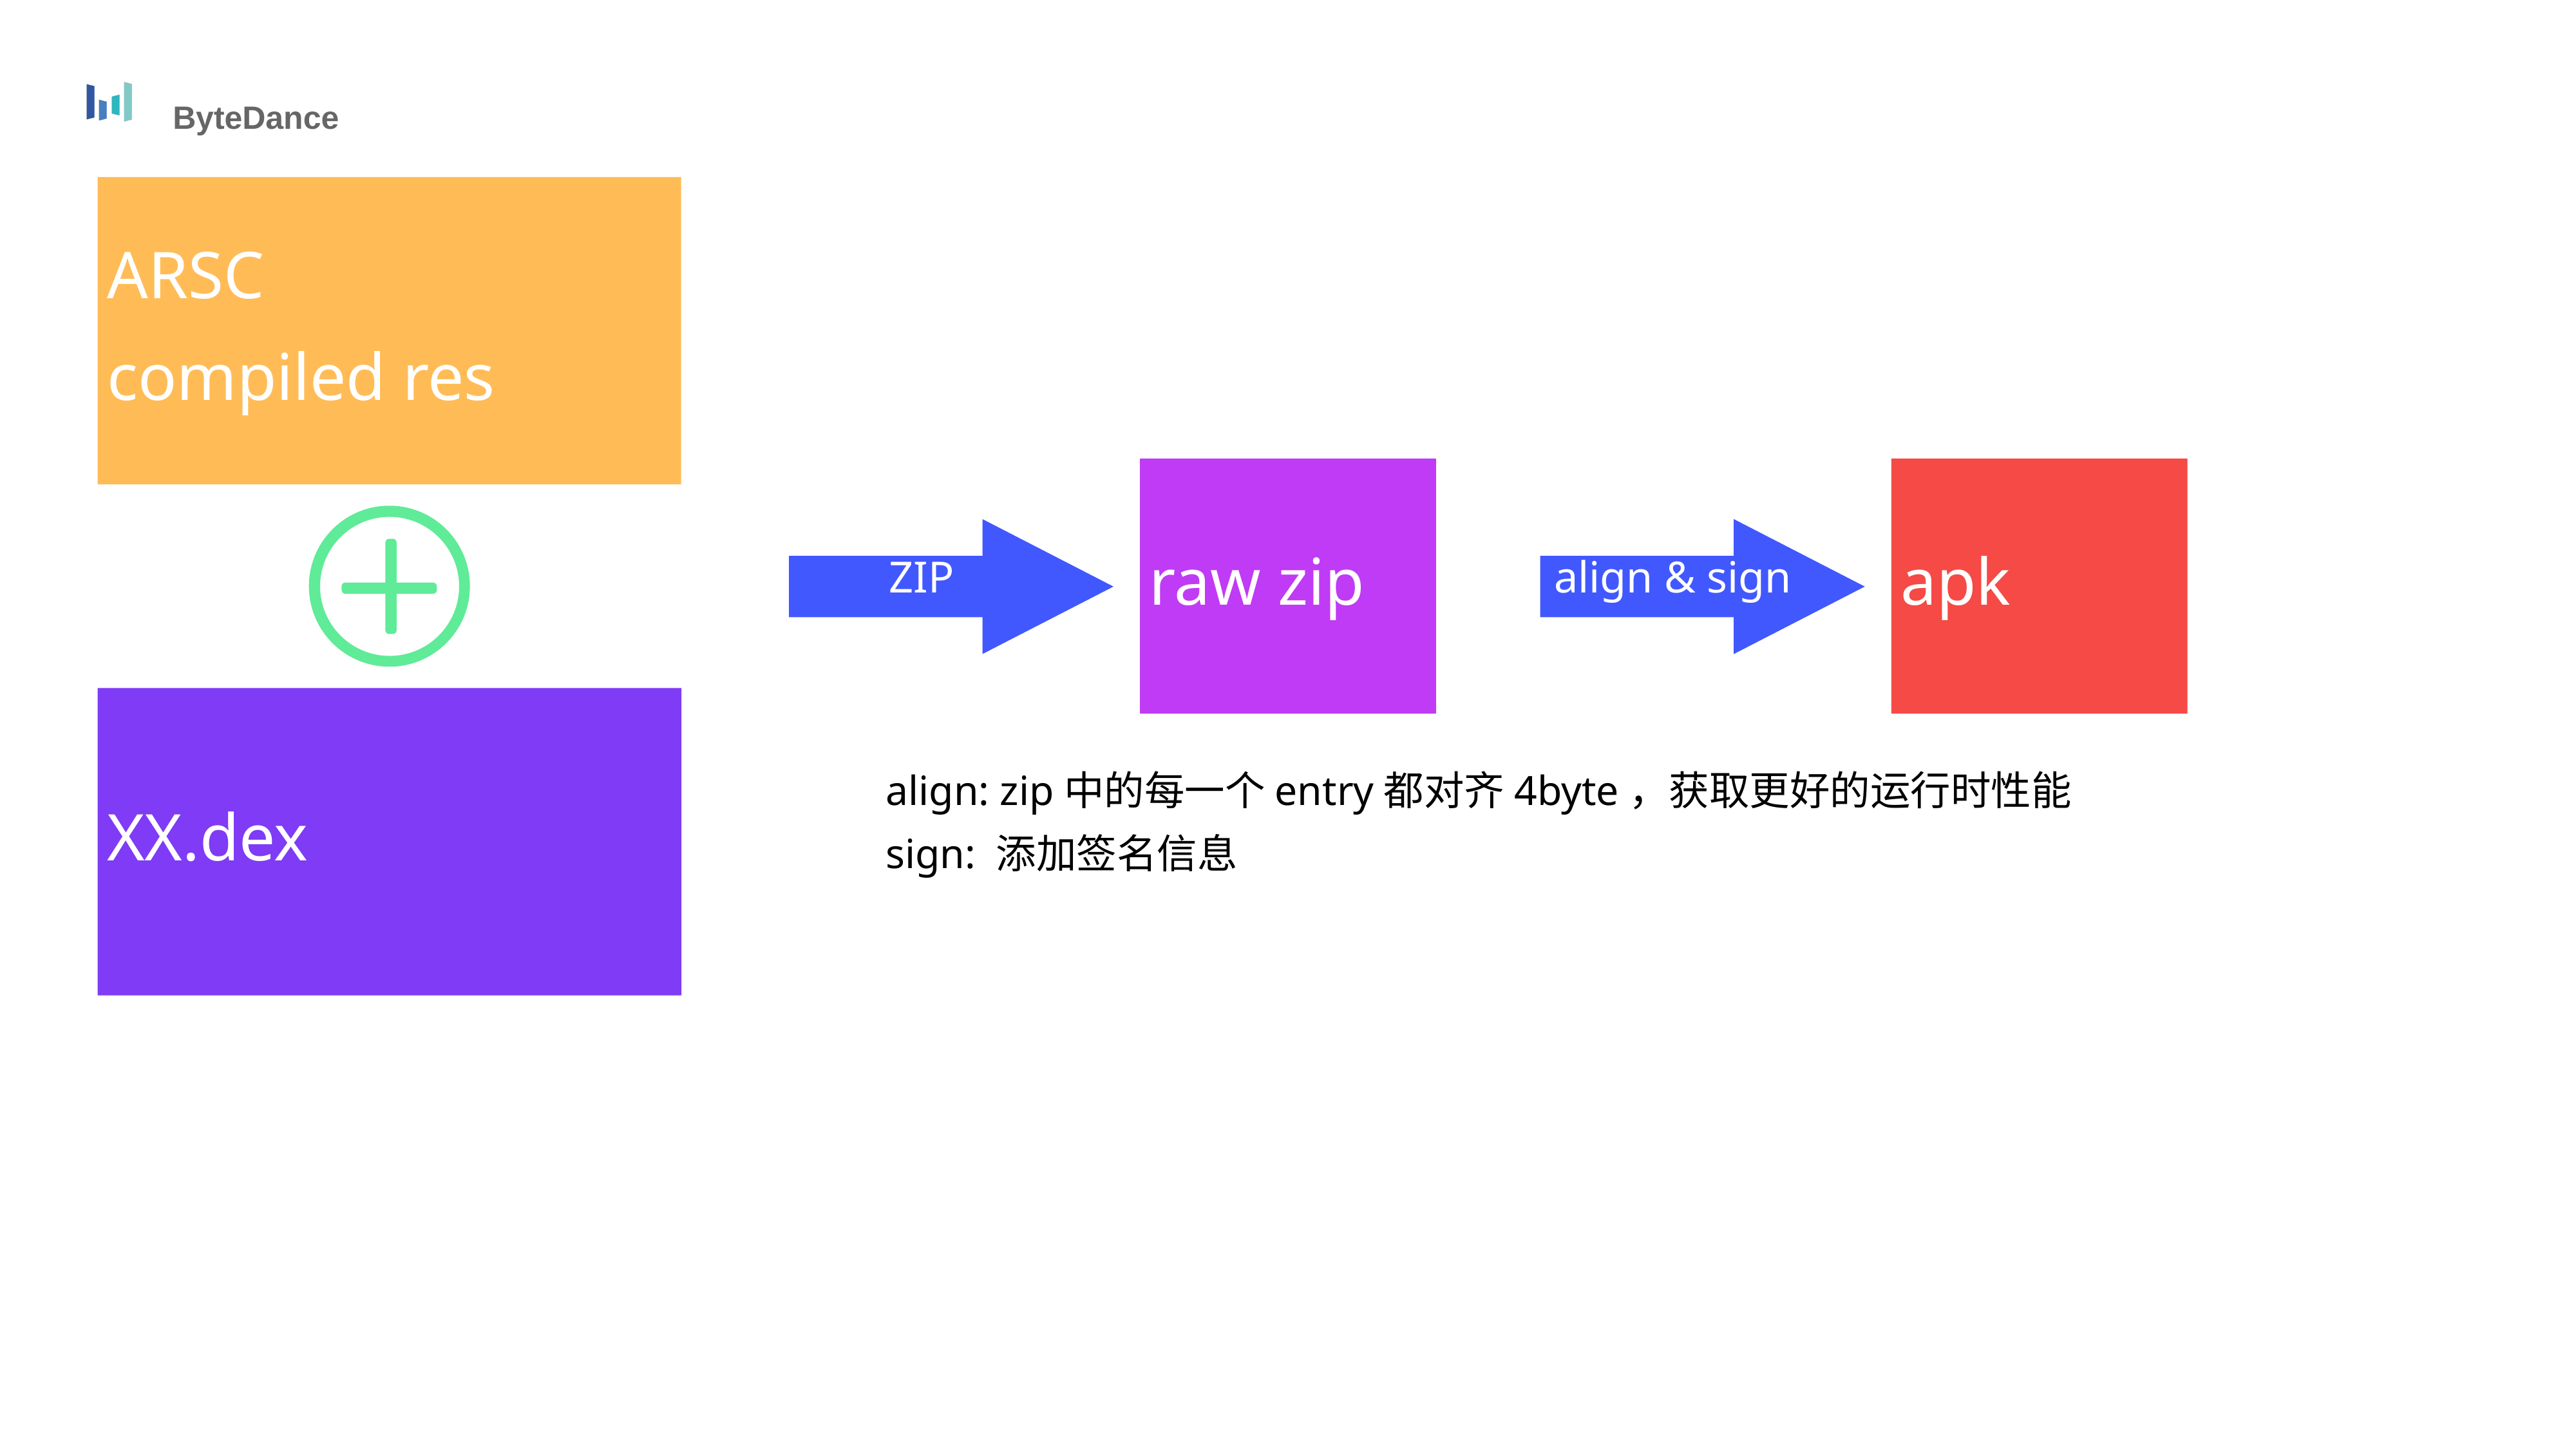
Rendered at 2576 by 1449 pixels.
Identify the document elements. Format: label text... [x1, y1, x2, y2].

text_box ByteDance [163, 80, 547, 131]
text_box [0, 0, 2576, 1449]
text_box ARSC compiled res [97, 176, 681, 485]
text_box align & sign [1540, 519, 1865, 654]
text_box align: zip中的每一个entry都对齐4byte，获取更好的运行时性能 sign: 添加签名信息 [876, 745, 2576, 875]
text_box XX.dex [97, 688, 682, 996]
text_box [308, 506, 470, 667]
picture [73, 64, 148, 139]
text_box raw zip [1140, 459, 1436, 714]
text_box apk [1891, 459, 2188, 714]
text_box ZIP [789, 519, 1114, 654]
